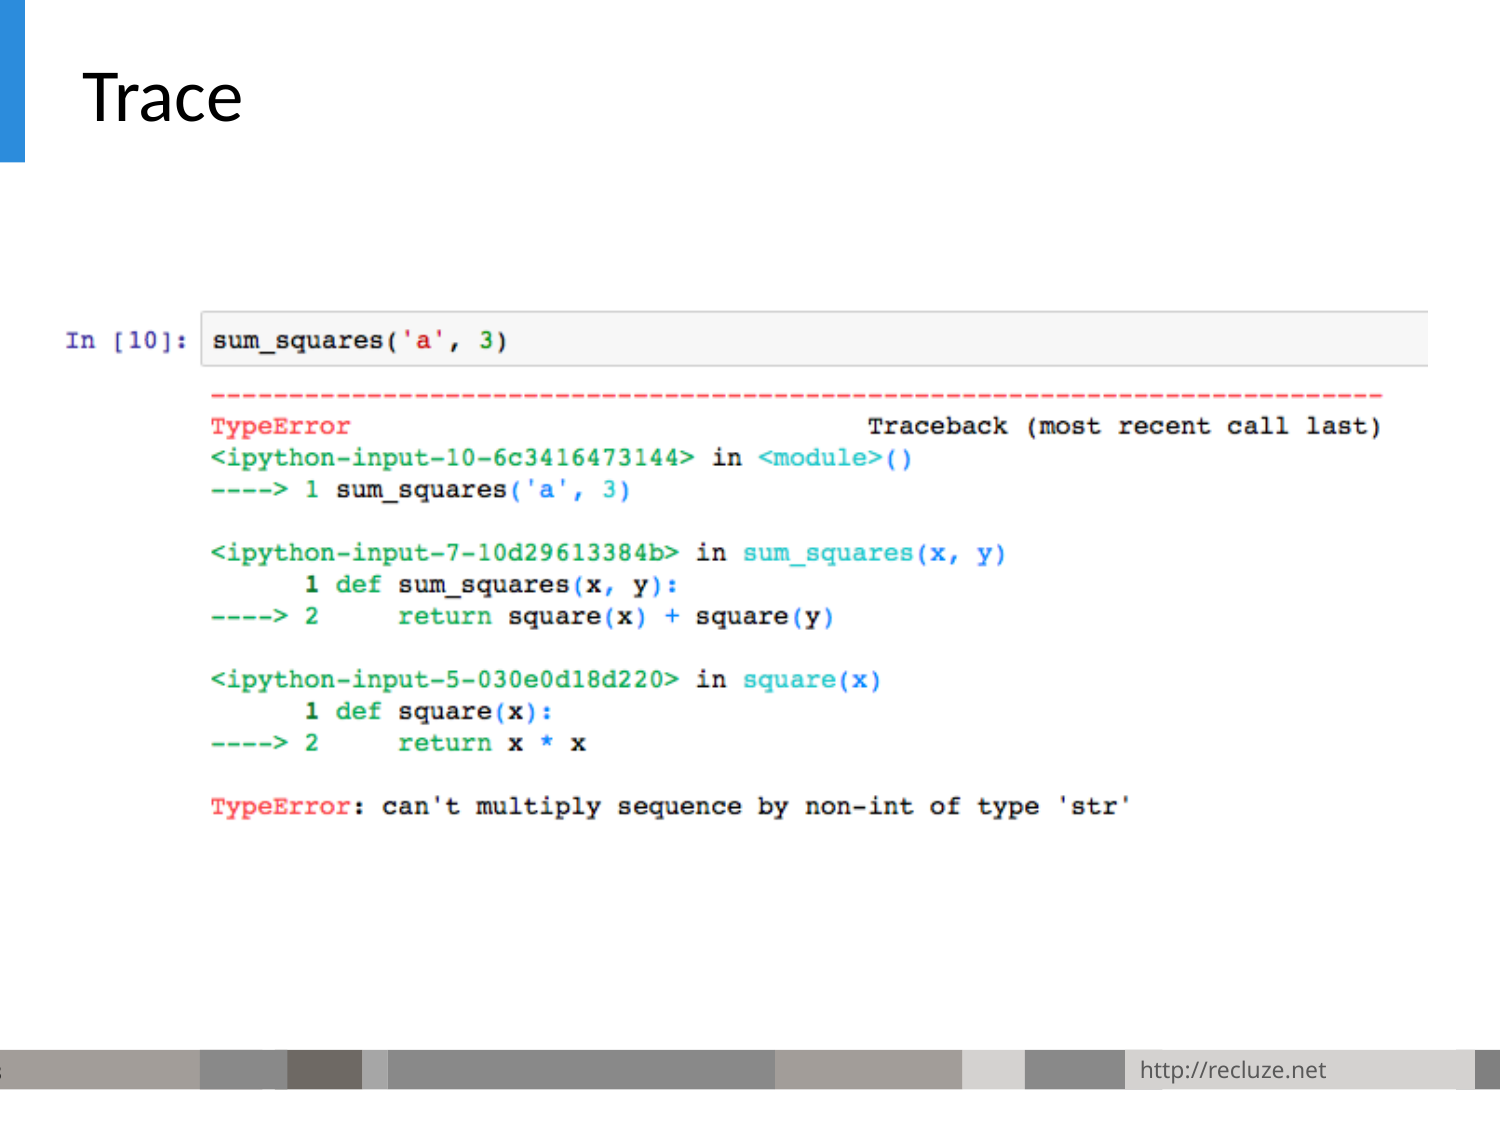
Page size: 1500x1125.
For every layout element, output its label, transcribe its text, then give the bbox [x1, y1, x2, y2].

title Trace [75, 32, 1463, 150]
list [49, 287, 1428, 863]
